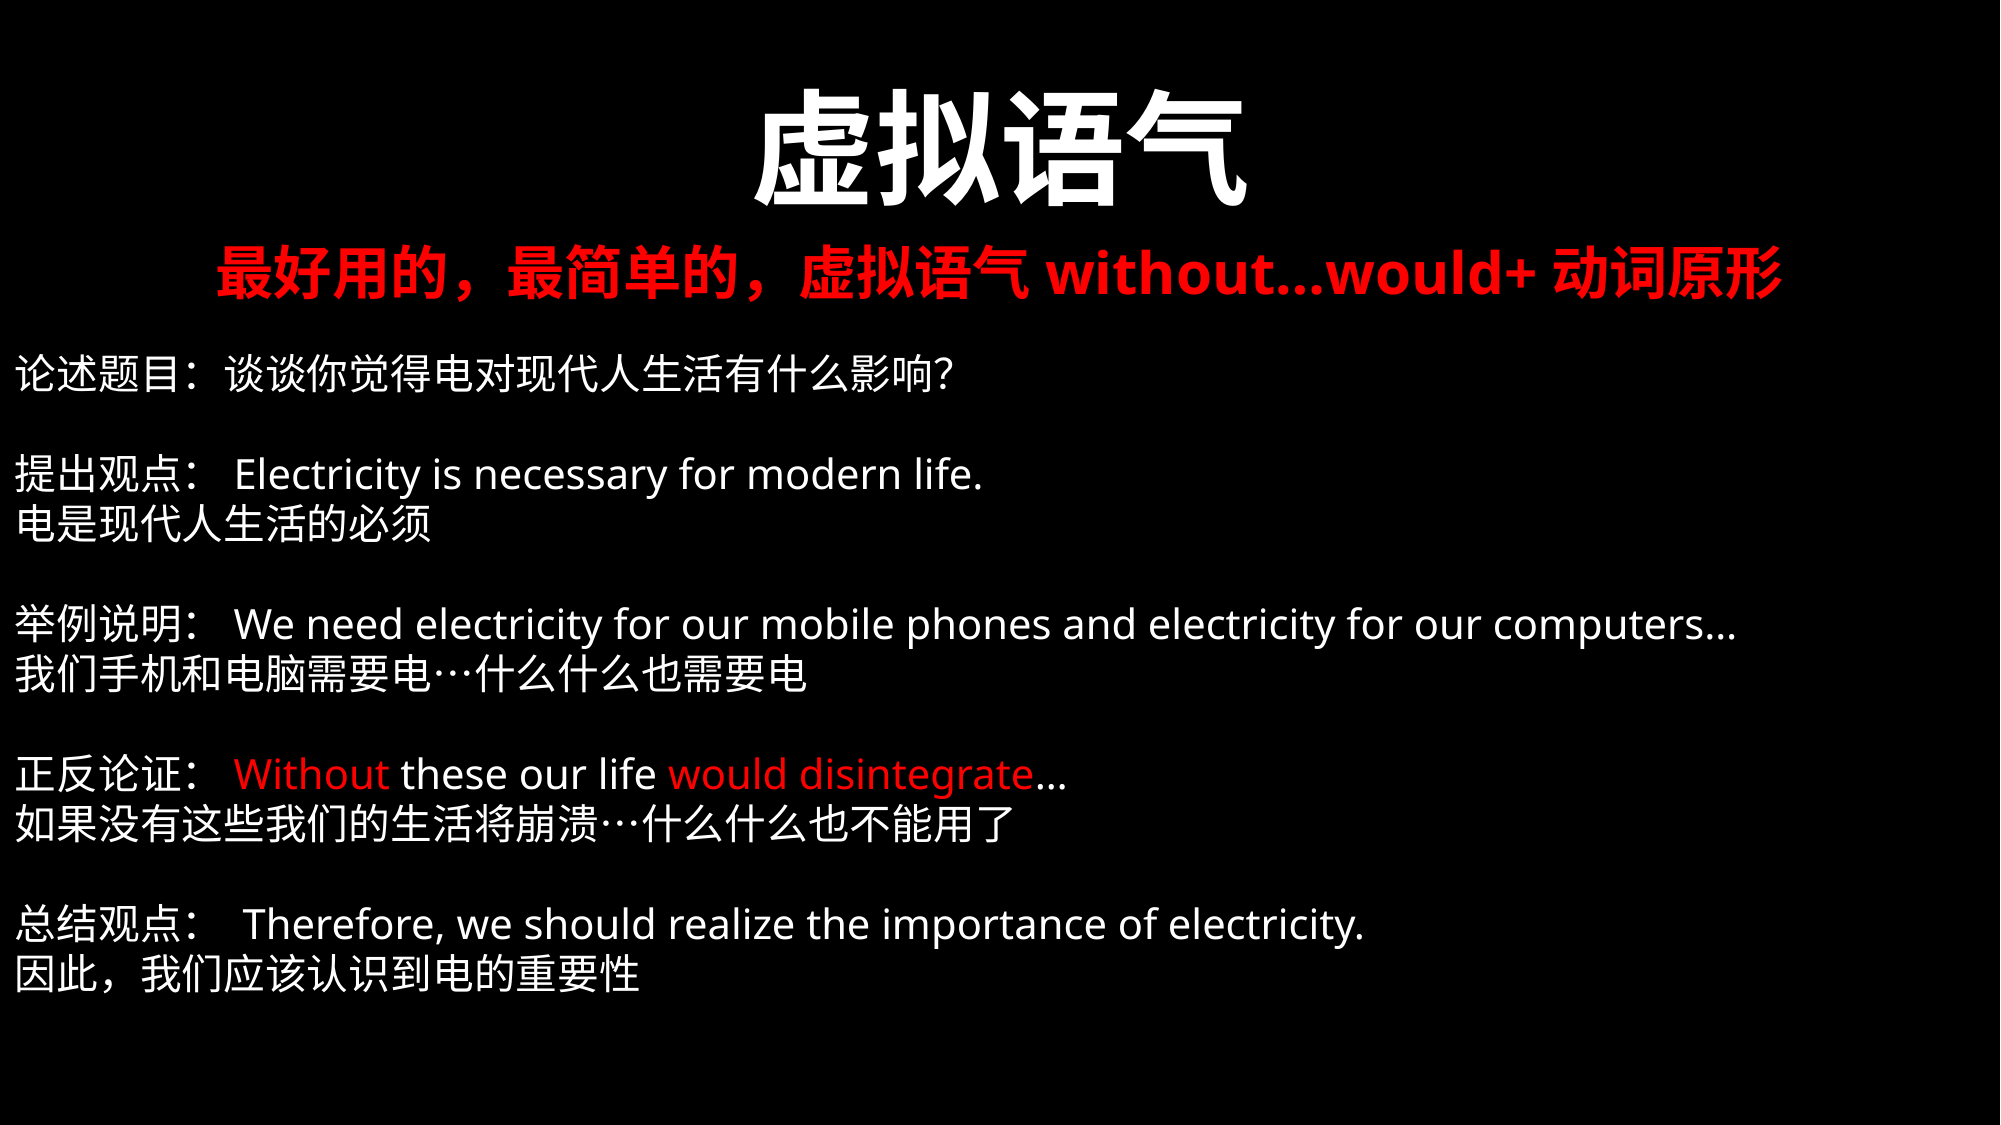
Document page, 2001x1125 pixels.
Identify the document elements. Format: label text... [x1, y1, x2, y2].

text_box 论述题目：谈谈你觉得电对现代人生活有什么影响？ 提出观点：Electricity is necessary for modern life. 电是现代人生活的必须 举例说明：We need electricity for our mobile phones and electricity for our computers… 我们手机和电脑需要电…什么什么也需要电 正反论证：Without these our life would disintegrate… 如果没有这些我们的生活将崩溃…什么什么也不能用了 总结观点： Therefore, we should realize the importance of electricity. 因此，我们应该认识到电的重要性 [0, 340, 2000, 1006]
text_box 最好用的，最简单的，虚拟语气without…would+动词原形 [77, 229, 1922, 315]
text_box 虚拟语气 [735, 62, 1265, 228]
